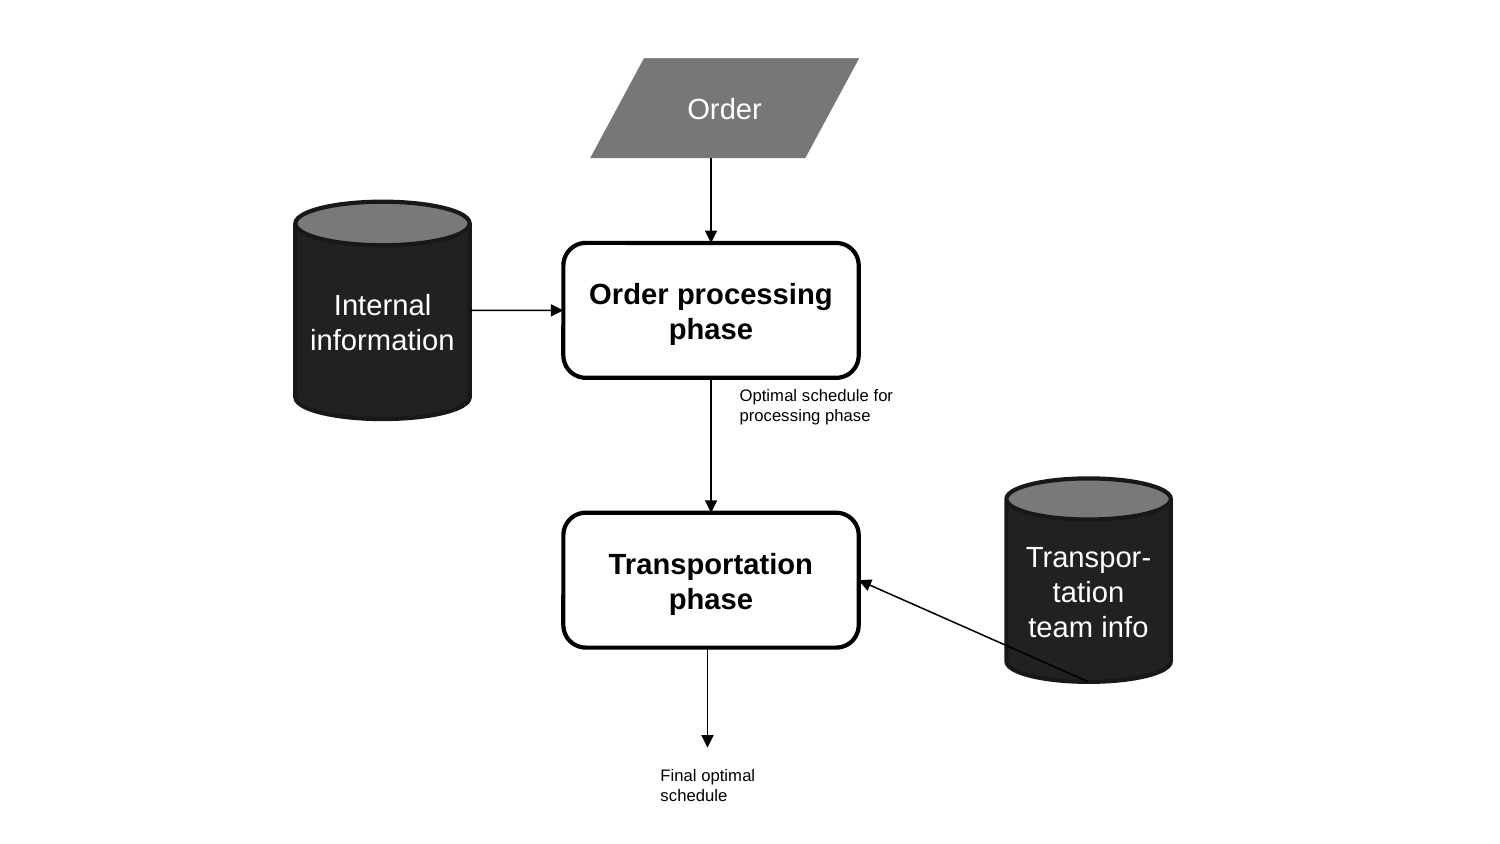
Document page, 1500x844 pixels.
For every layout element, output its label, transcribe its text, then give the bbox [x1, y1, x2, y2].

text_box Transpor-tation team info [1004, 476, 1173, 684]
text_box Optimal schedule for processing phase [724, 377, 926, 433]
text_box Internal information [293, 199, 472, 422]
table_cell [298, 204, 467, 243]
table_cell Mục tiêu [1009, 481, 1168, 517]
text_box Order processing phase [561, 240, 861, 380]
text_box Transportation phase [561, 510, 861, 650]
text_box Order [588, 56, 861, 160]
text_box Final optimal schedule [645, 757, 804, 813]
